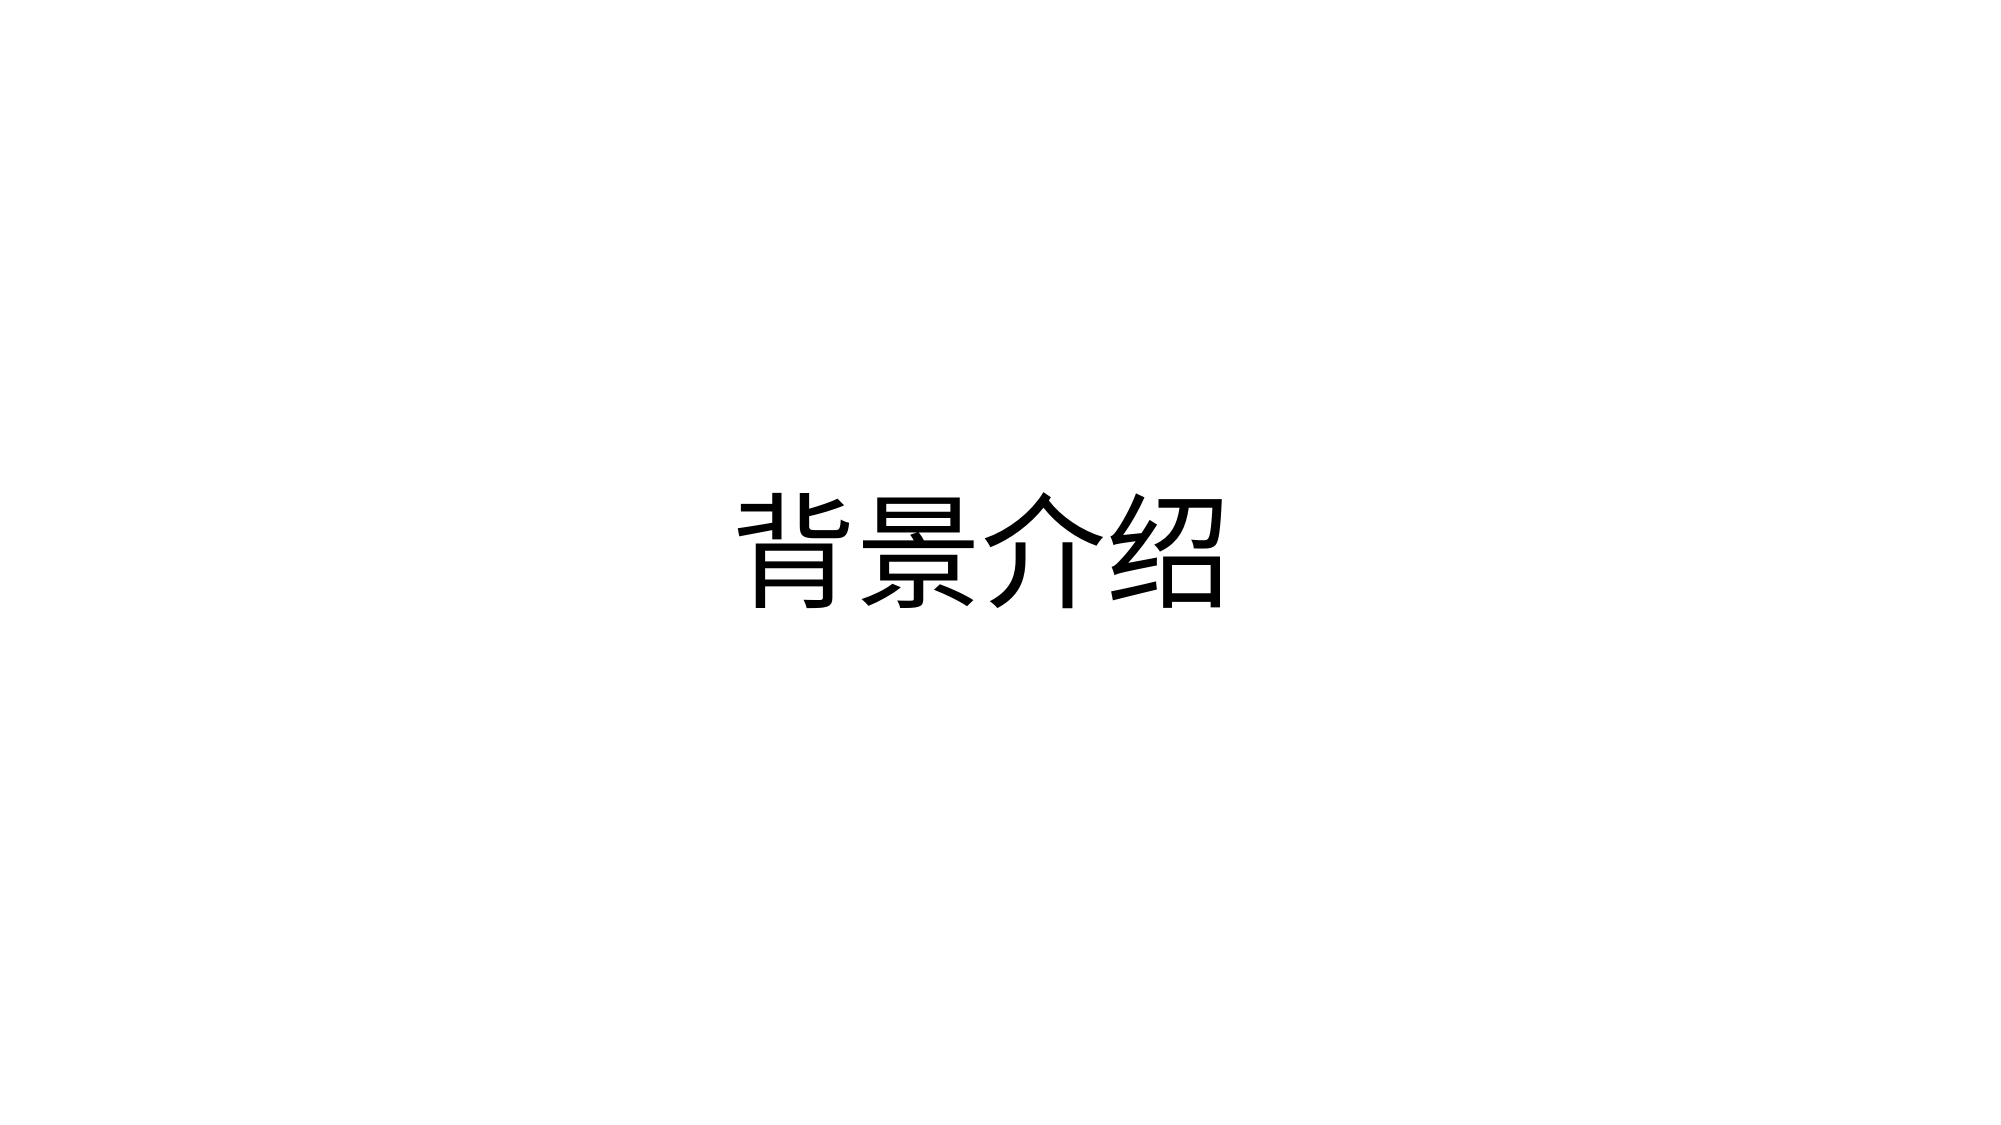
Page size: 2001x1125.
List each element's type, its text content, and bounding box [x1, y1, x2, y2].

list 背景介绍 [513, 482, 1450, 723]
